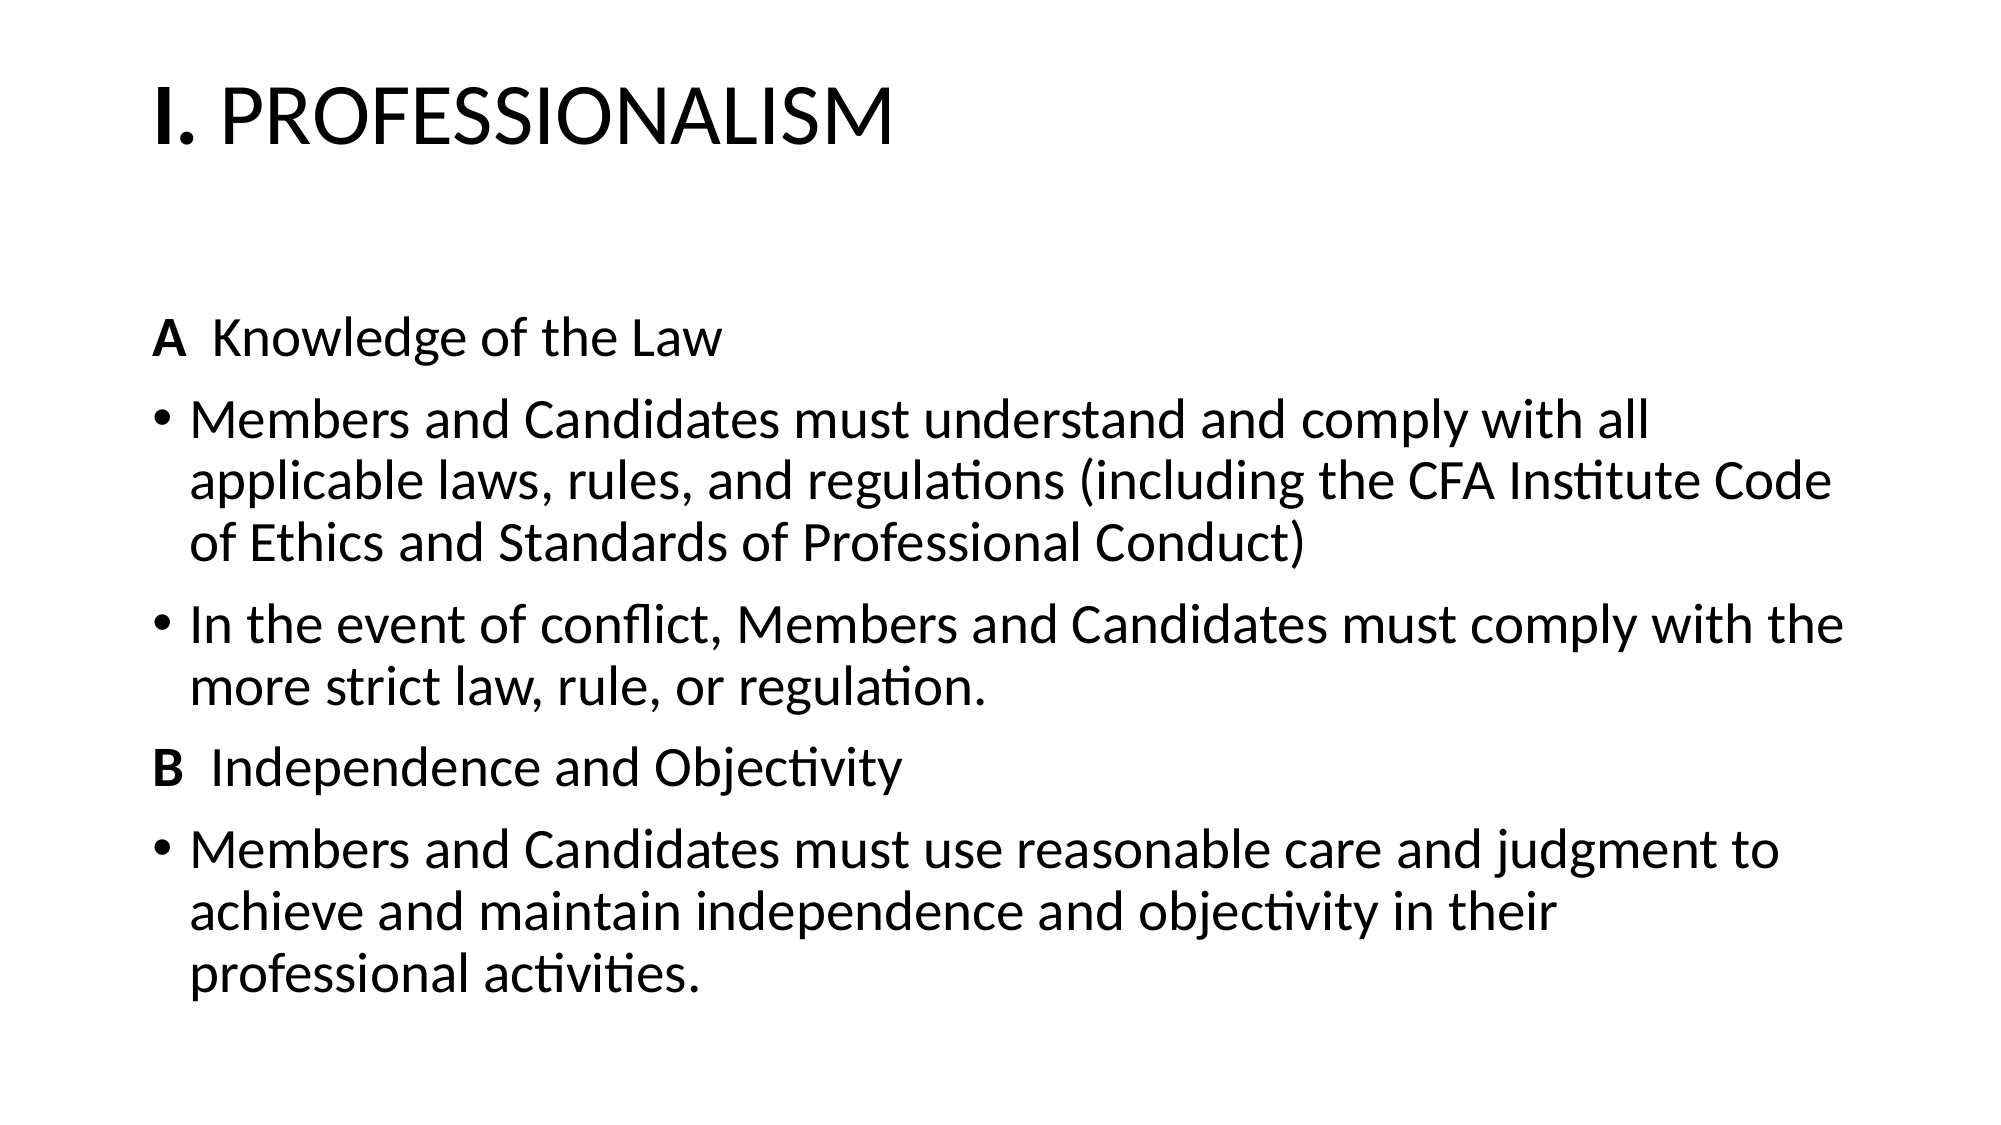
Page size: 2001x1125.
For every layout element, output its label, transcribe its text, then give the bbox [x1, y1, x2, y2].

list A Knowledge of the Law Members and Candidates must understand and comply with all applicable laws, rules, and regulations (including the CFA Institute Code of Ethics and Standards of Professional Conduct) In the event of conflict, Members and Candidates must comply with the more strict law, rule, or regulation. B Independence and Objectivity Members and Candidates must use reasonable care and judgment to achieve and maintain independence and objectivity in their professional activities. [137, 299, 1863, 1014]
title I. PROFESSIONALISM [137, 59, 1863, 278]
